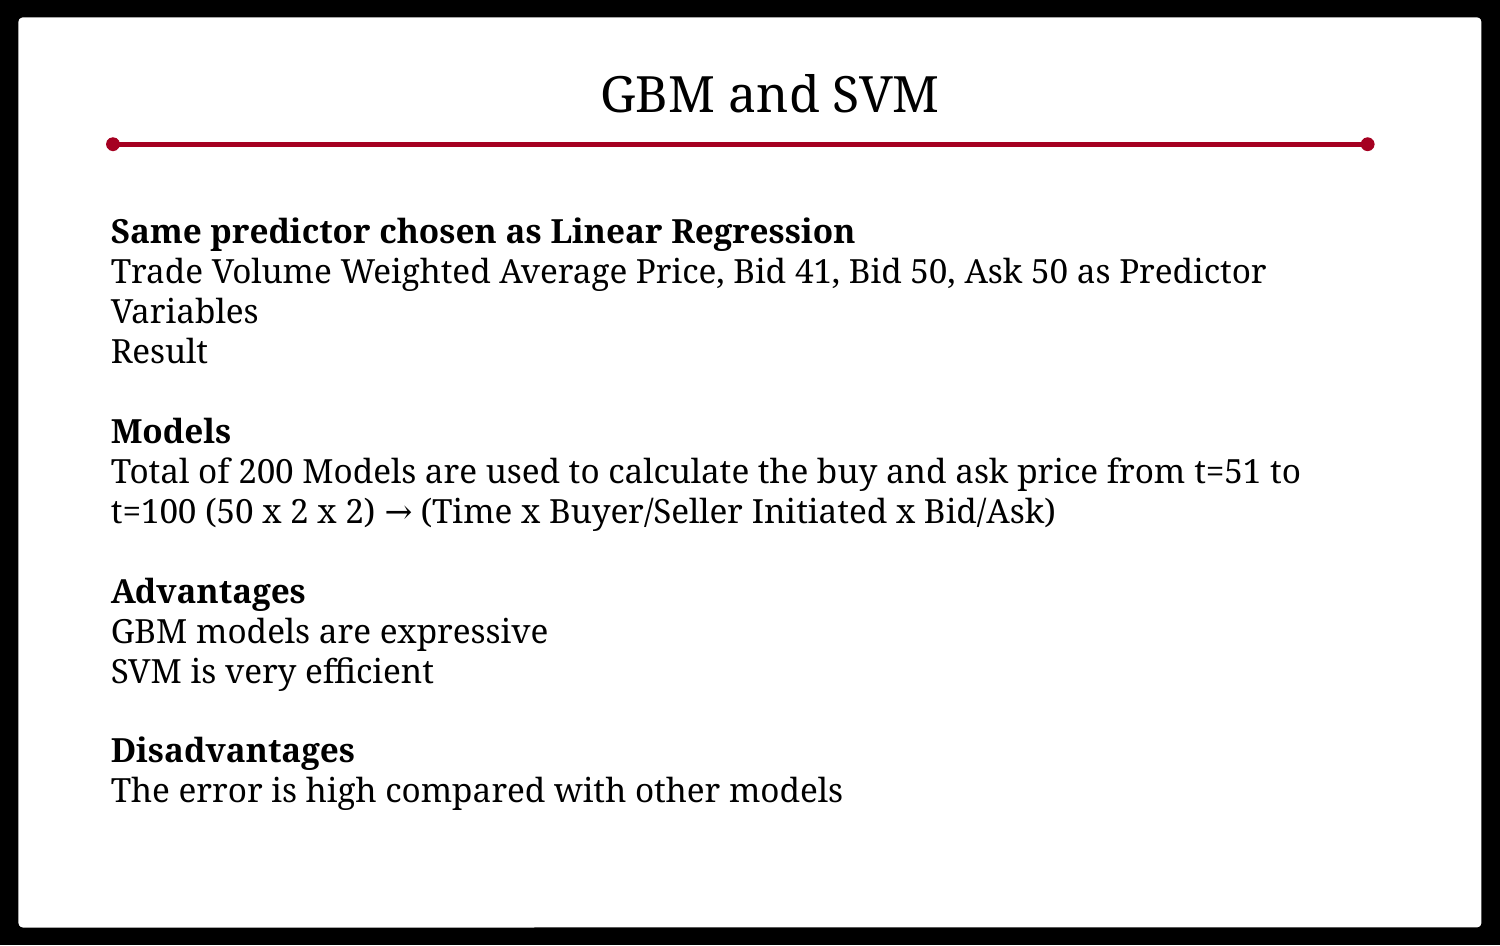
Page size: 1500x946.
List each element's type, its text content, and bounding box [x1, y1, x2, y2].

text_box Same predictor chosen as Linear Regression Trade Volume Weighted Average Price, Bid 41, Bid 50, Ask 50 as Predictor Variables Result Models Total of 200 Models are used to calculate the buy and ask price from t=51 to t=100 (50 x 2 x 2) → (Time x Buyer/Seller Initiated x Bid/Ask) Advantages GBM models are expressive SVM is very efficient Disadvantages The error is high compared with other models [95, 203, 1385, 851]
text_box [17, 16, 1483, 929]
text_box GBM and SVM [481, 54, 1060, 131]
